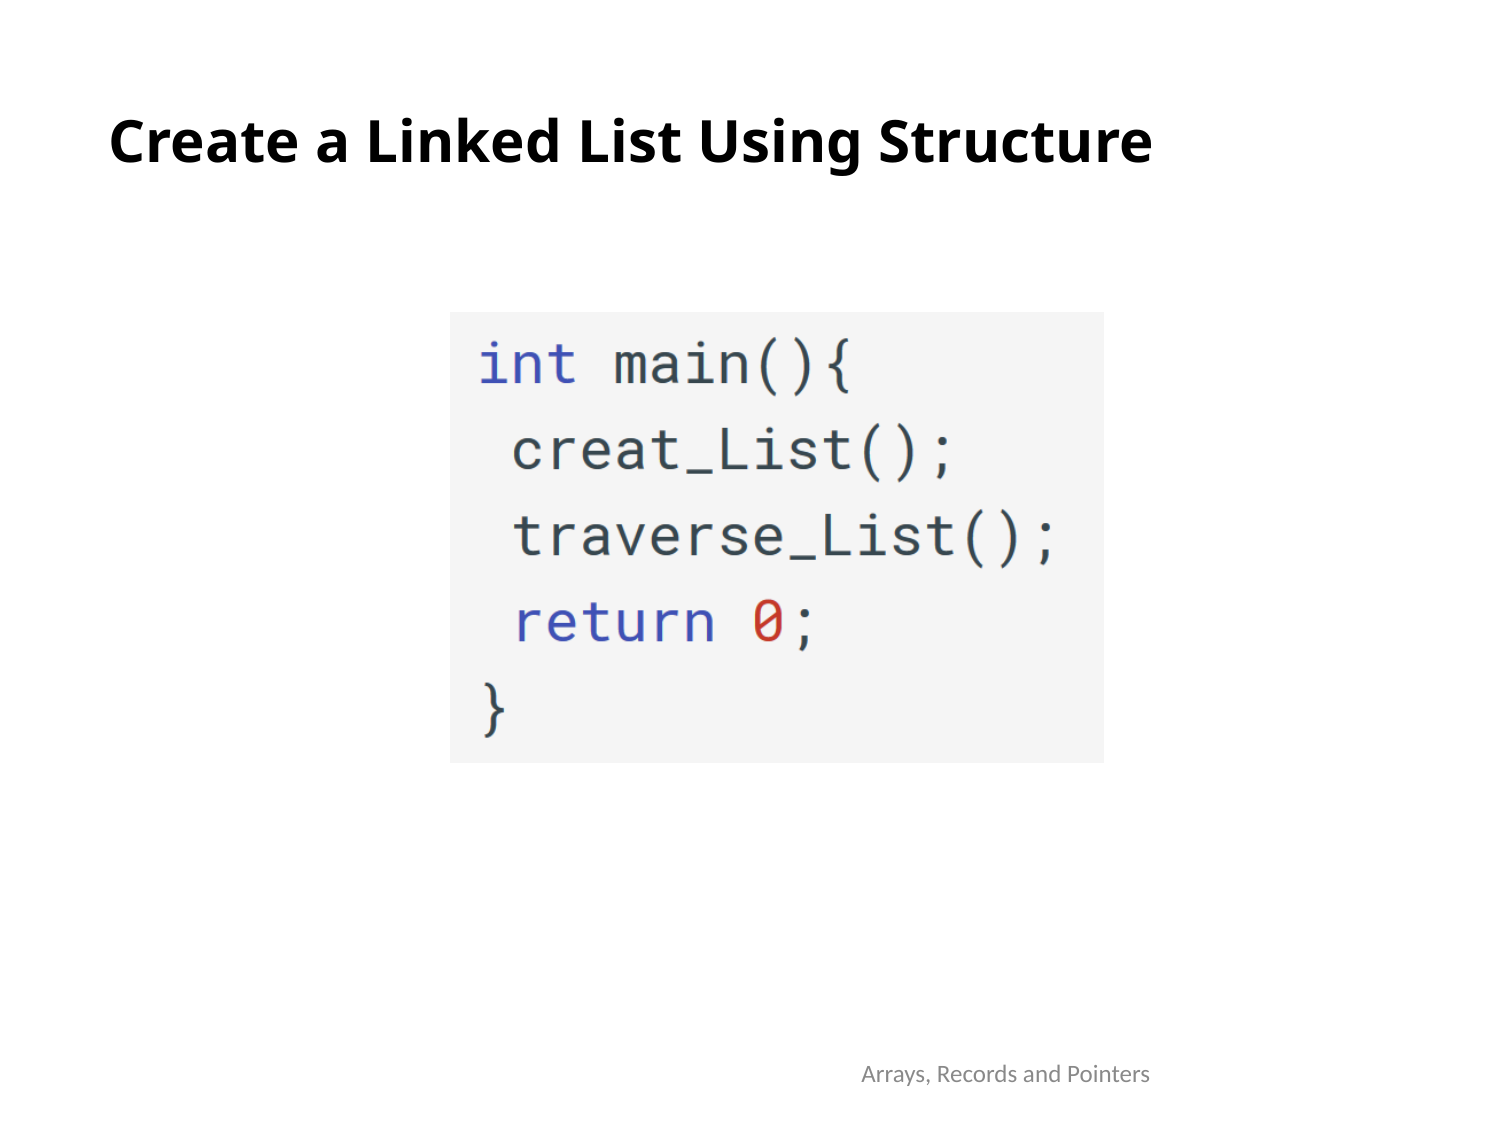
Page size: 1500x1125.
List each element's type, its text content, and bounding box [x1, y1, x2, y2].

picture [449, 312, 1104, 763]
title Create a Linked List Using Structure [75, 45, 1188, 233]
text_box Arrays, Records and Pointers [787, 1042, 1225, 1103]
